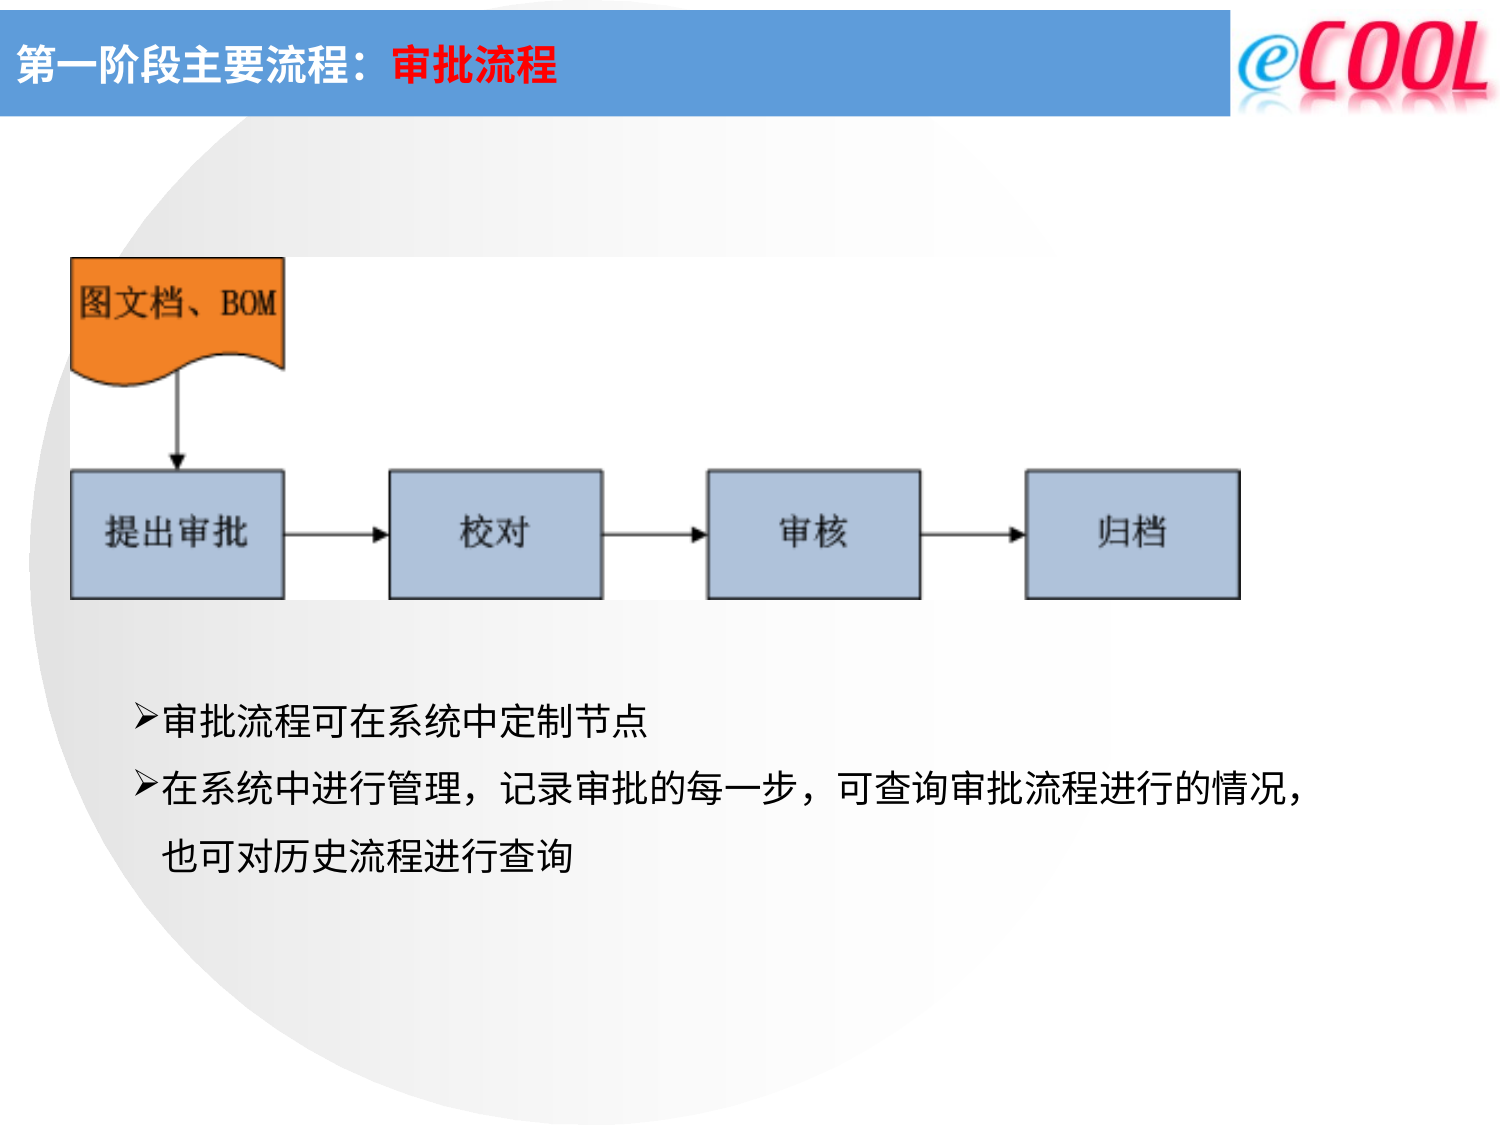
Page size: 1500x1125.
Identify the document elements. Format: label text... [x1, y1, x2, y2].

picture [70, 257, 1241, 600]
picture [1232, 9, 1500, 117]
title 第一阶段主要流程：审批流程 [0, 23, 1231, 104]
text_box 审批流程可在系统中定制节点 在系统中进行管理，记录审批的每一步，可查询审批流程进行的情况，也可对历史流程进行查询 [117, 667, 1348, 886]
